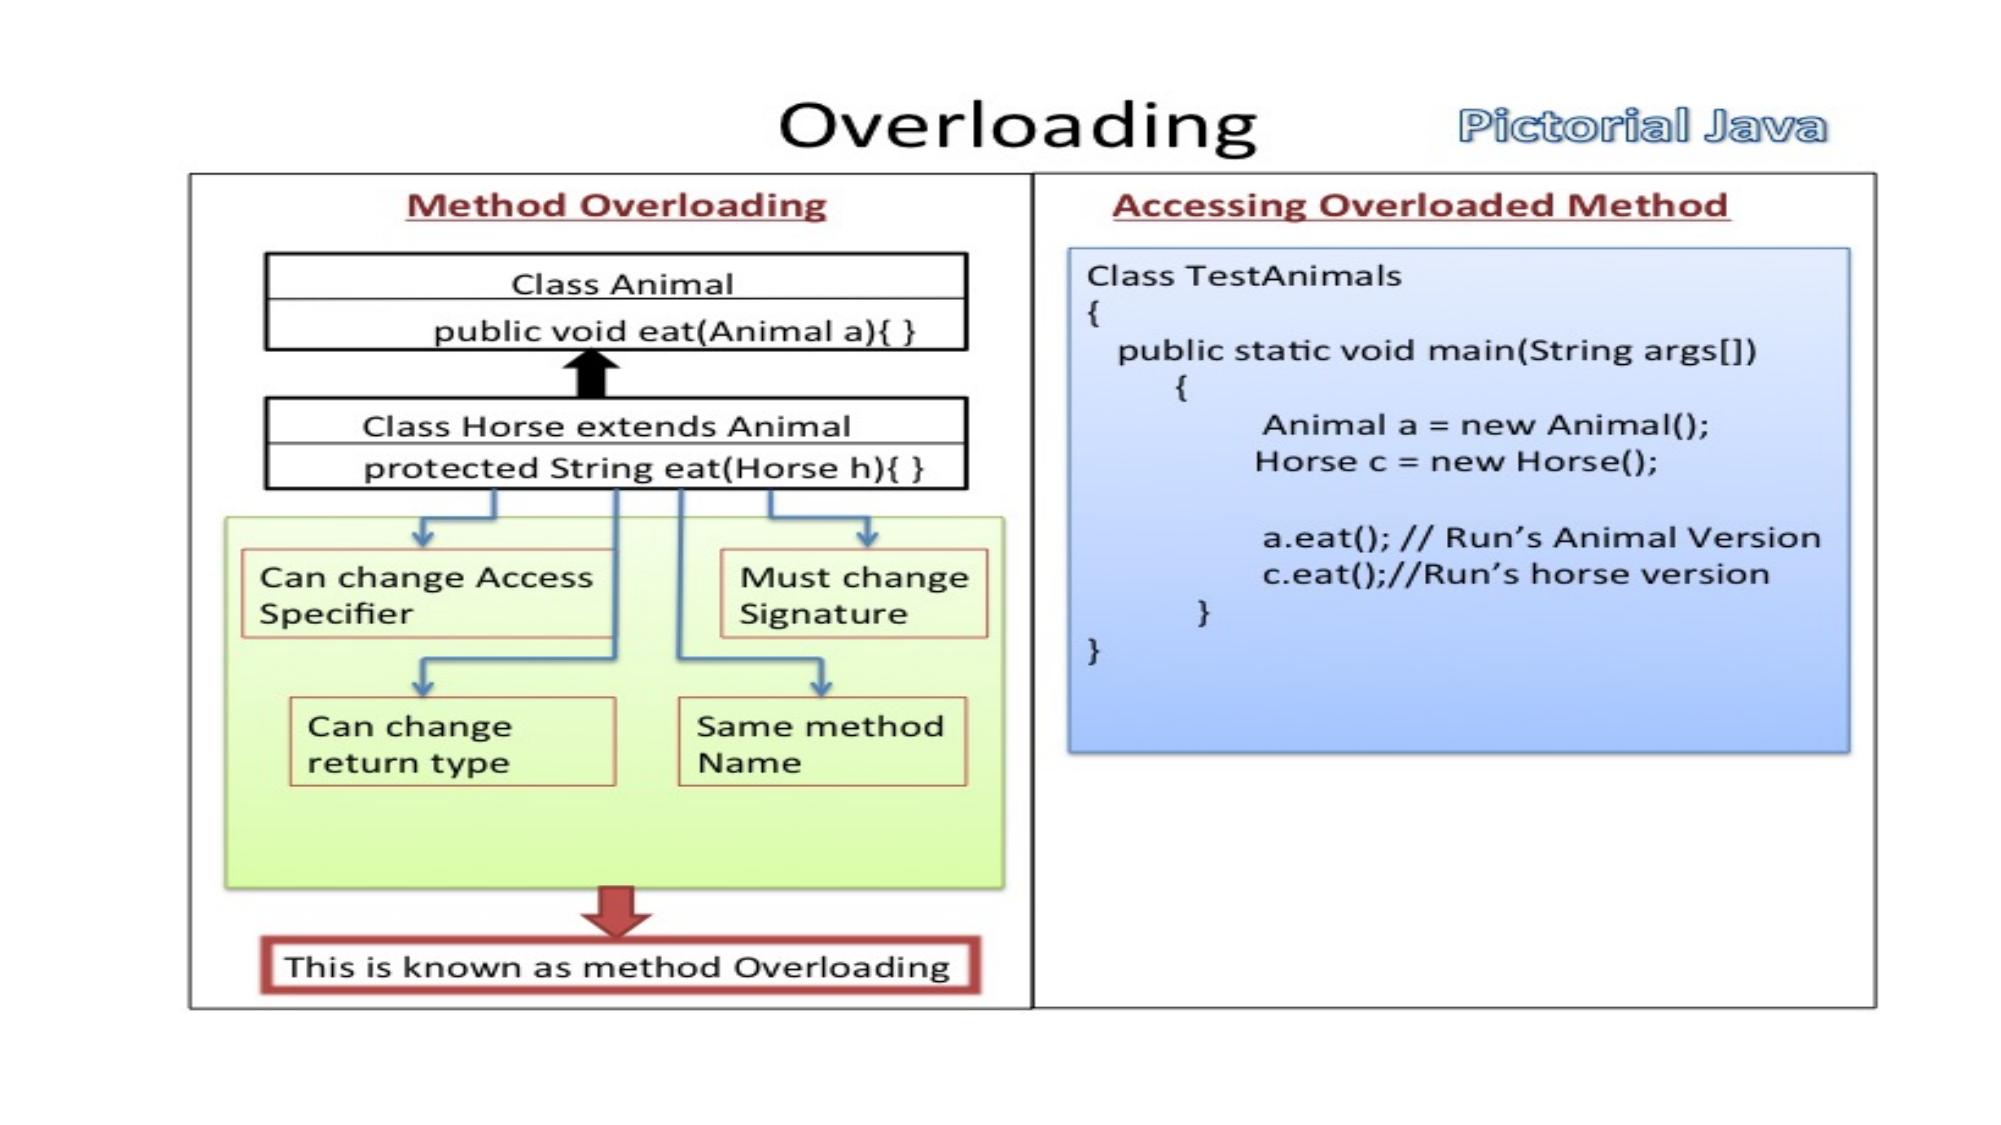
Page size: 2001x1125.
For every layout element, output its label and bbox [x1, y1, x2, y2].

list [139, 78, 1898, 1014]
